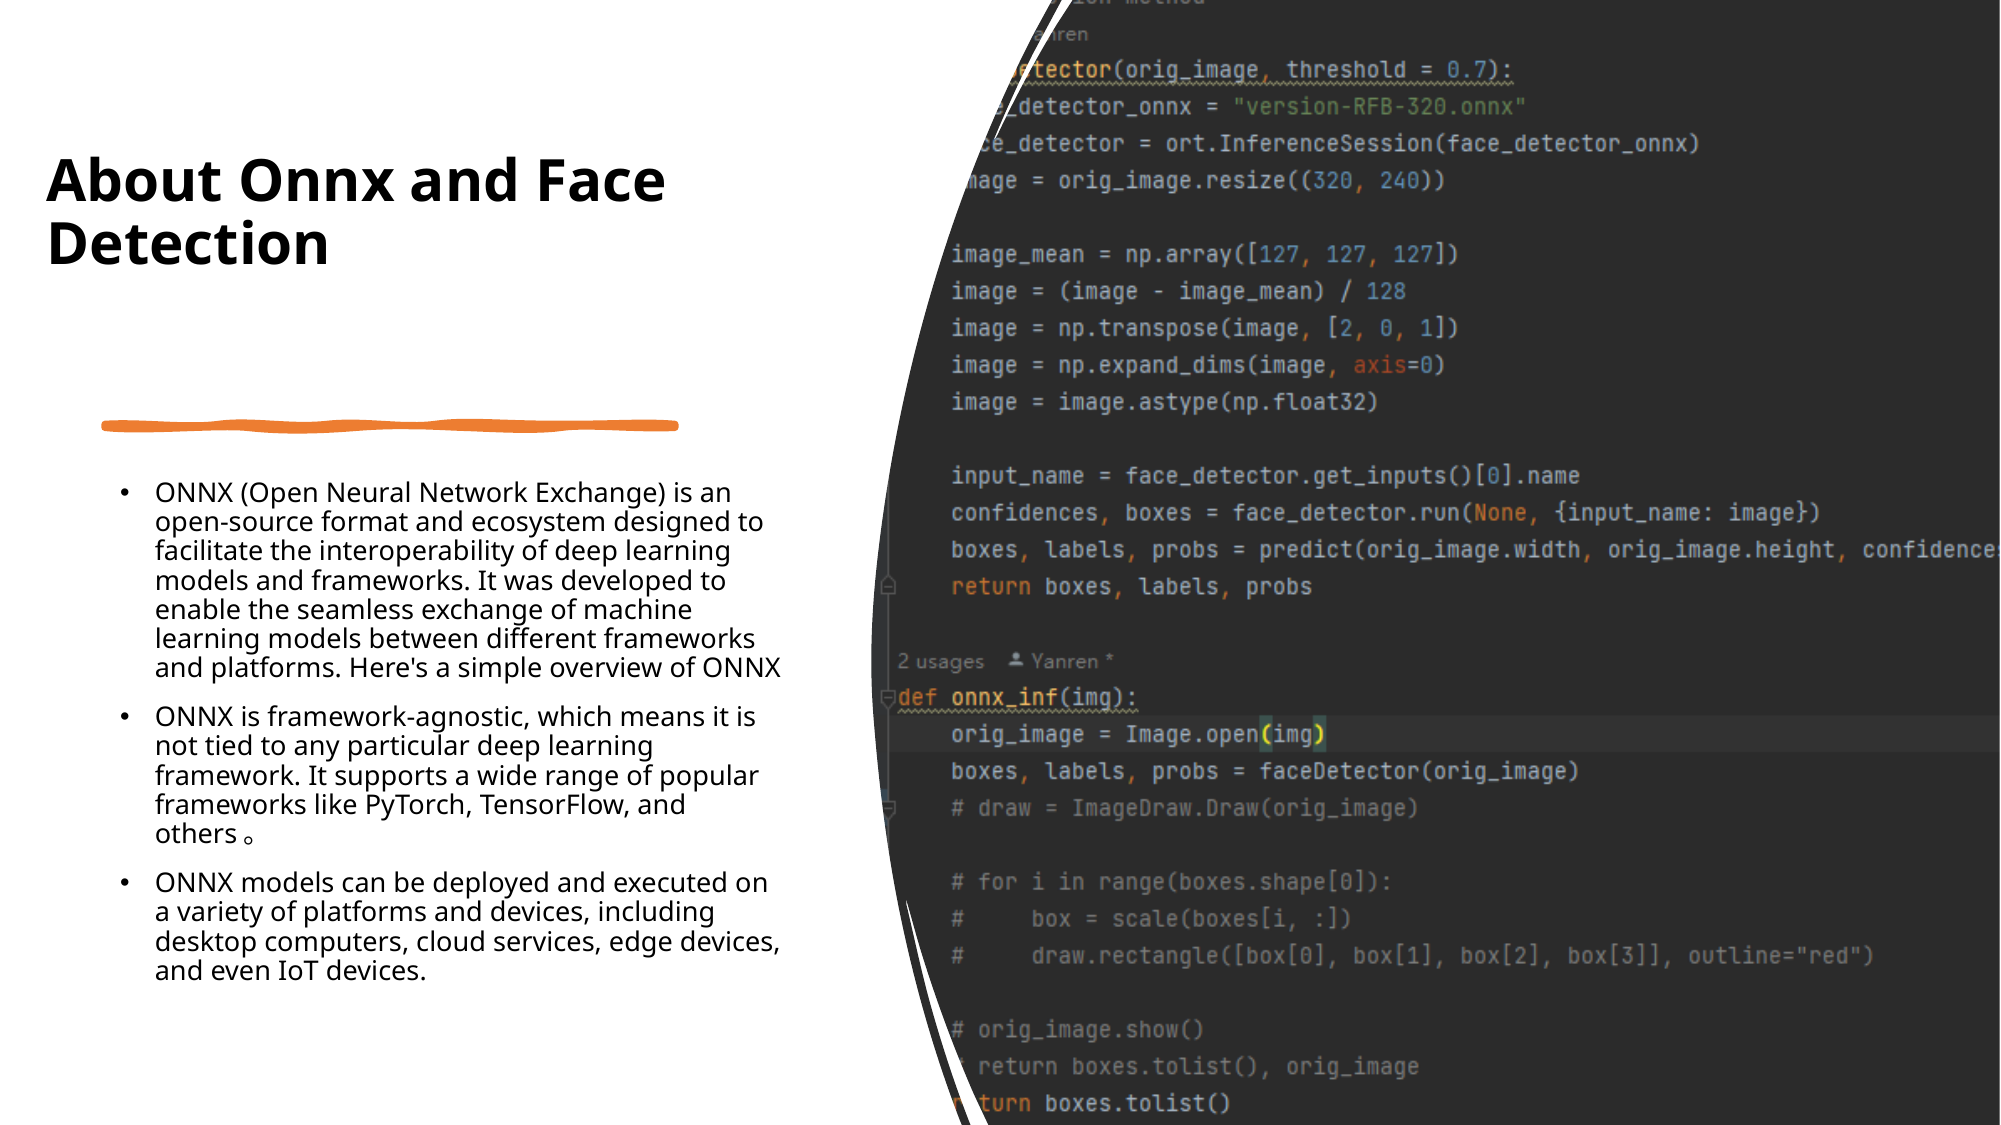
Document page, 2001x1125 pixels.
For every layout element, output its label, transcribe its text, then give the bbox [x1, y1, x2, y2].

title About Onnx and Face Detection [31, 92, 871, 285]
text_box [103, 421, 676, 431]
picture [871, 0, 2000, 1125]
text_box [0, 0, 871, 1125]
list ONNX (Open Neural Network Exchange) is an open-source format and ecosystem designed to facilitate the interoperability of deep learning models and frameworks. It was developed to enable the seamless exchange of machine learning models between different frameworks and platforms. Here's a simple overview of ONNX ONNX is framework-agnostic, which means it is not tied to any particular deep learning framework. It supports a wide range of popular frameworks like PyTorch, TensorFlow, and others。 ONNX models can be deployed and executed on a variety of platforms and devices, including desktop computers, cloud services, edge devices, and even IoT devices. [105, 471, 802, 1016]
